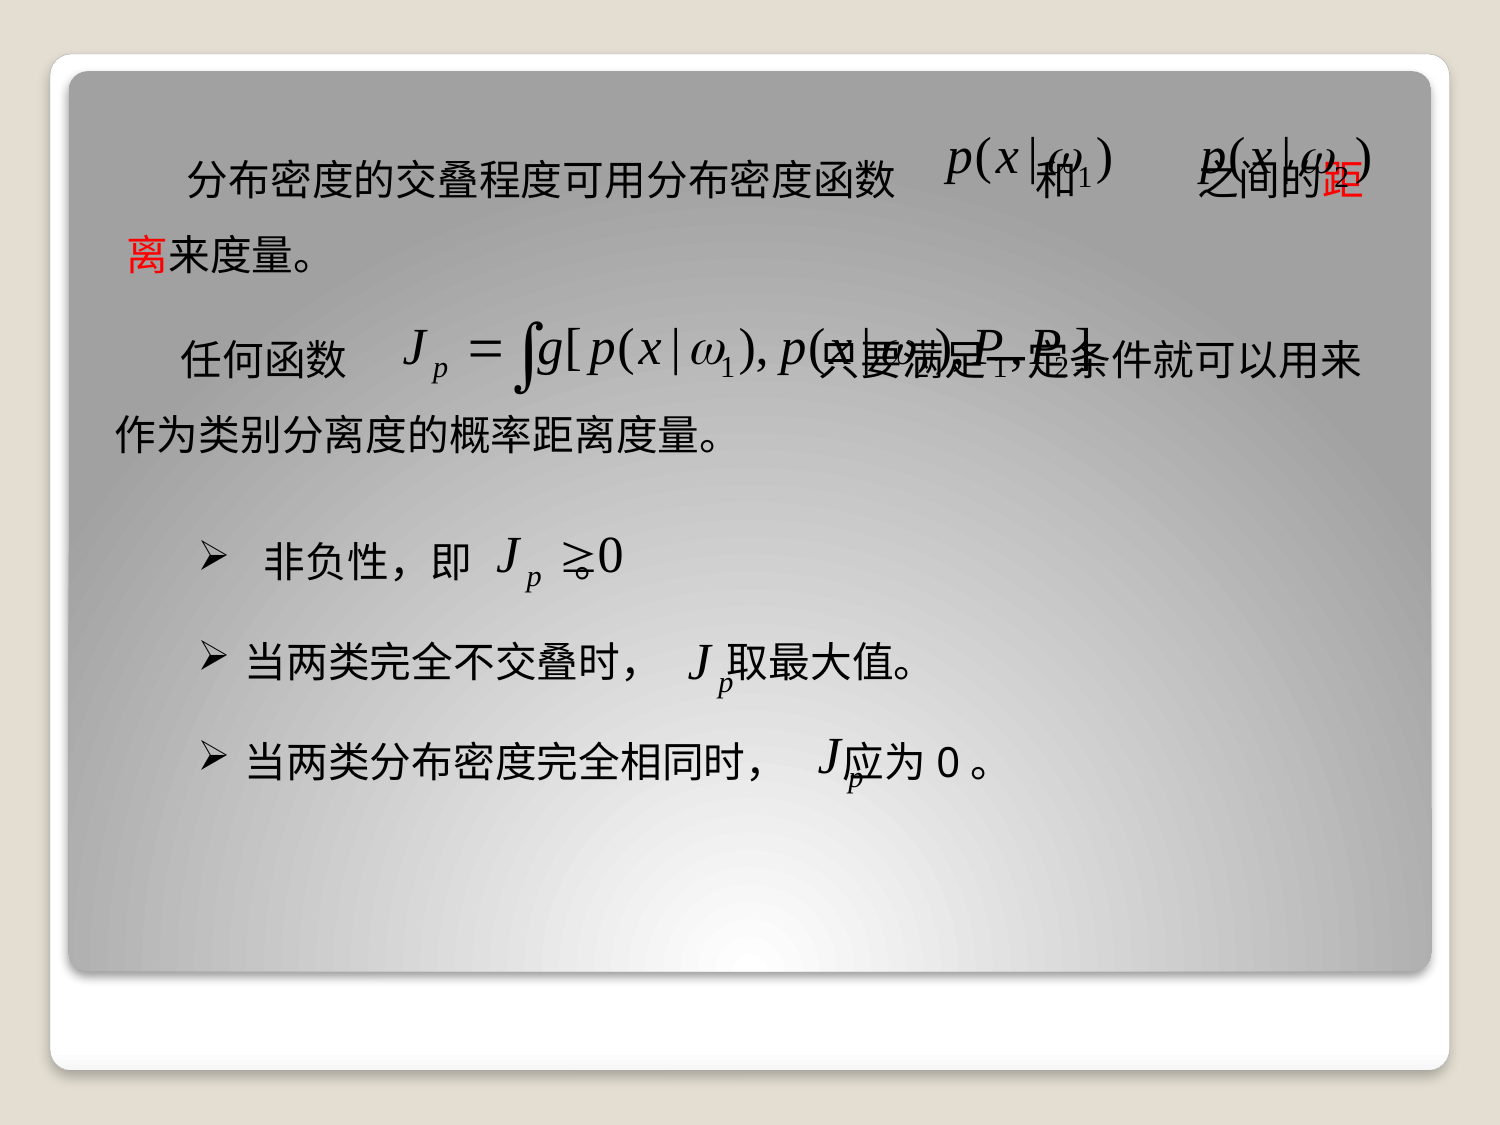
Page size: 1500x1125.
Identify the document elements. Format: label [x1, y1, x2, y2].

text_box [182, 526, 1459, 799]
text_box [111, 121, 1400, 280]
text_box [100, 301, 1389, 469]
